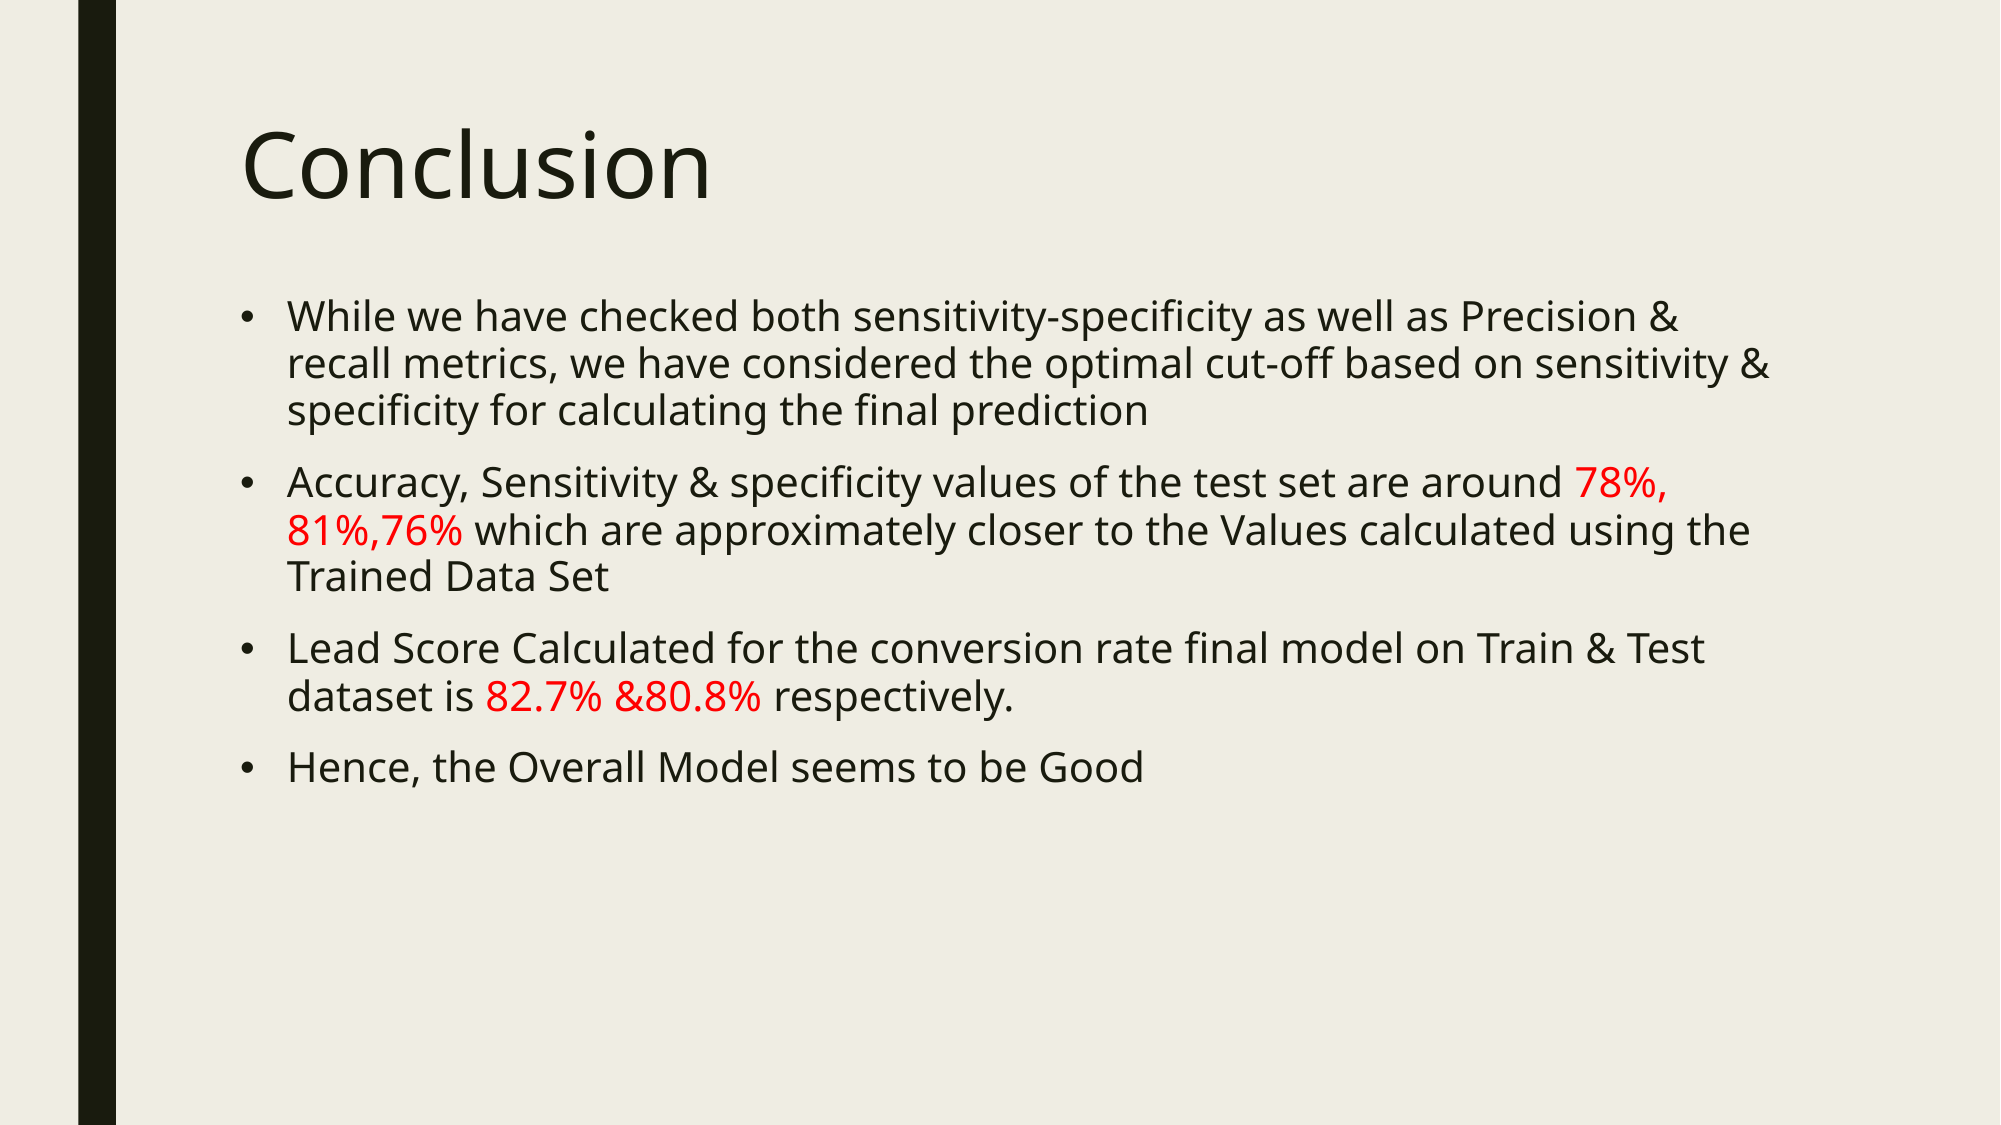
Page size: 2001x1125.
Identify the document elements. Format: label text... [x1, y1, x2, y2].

title Conclusion [225, 112, 1800, 265]
list While we have checked both sensitivity-specificity as well as Precision & recall metrics, we have considered the optimal cut-off based on sensitivity & specificity for calculating the final prediction Accuracy, Sensitivity & specificity values of the test set are around 78%, 81%,76% which are approximately closer to the Values calculated using the Trained Data Set Lead Score Calculated for the conversion rate final model on Train & Test dataset is 82.7% &80.8% respectively. Hence, the Overall Model seems to be Good [225, 286, 1800, 875]
